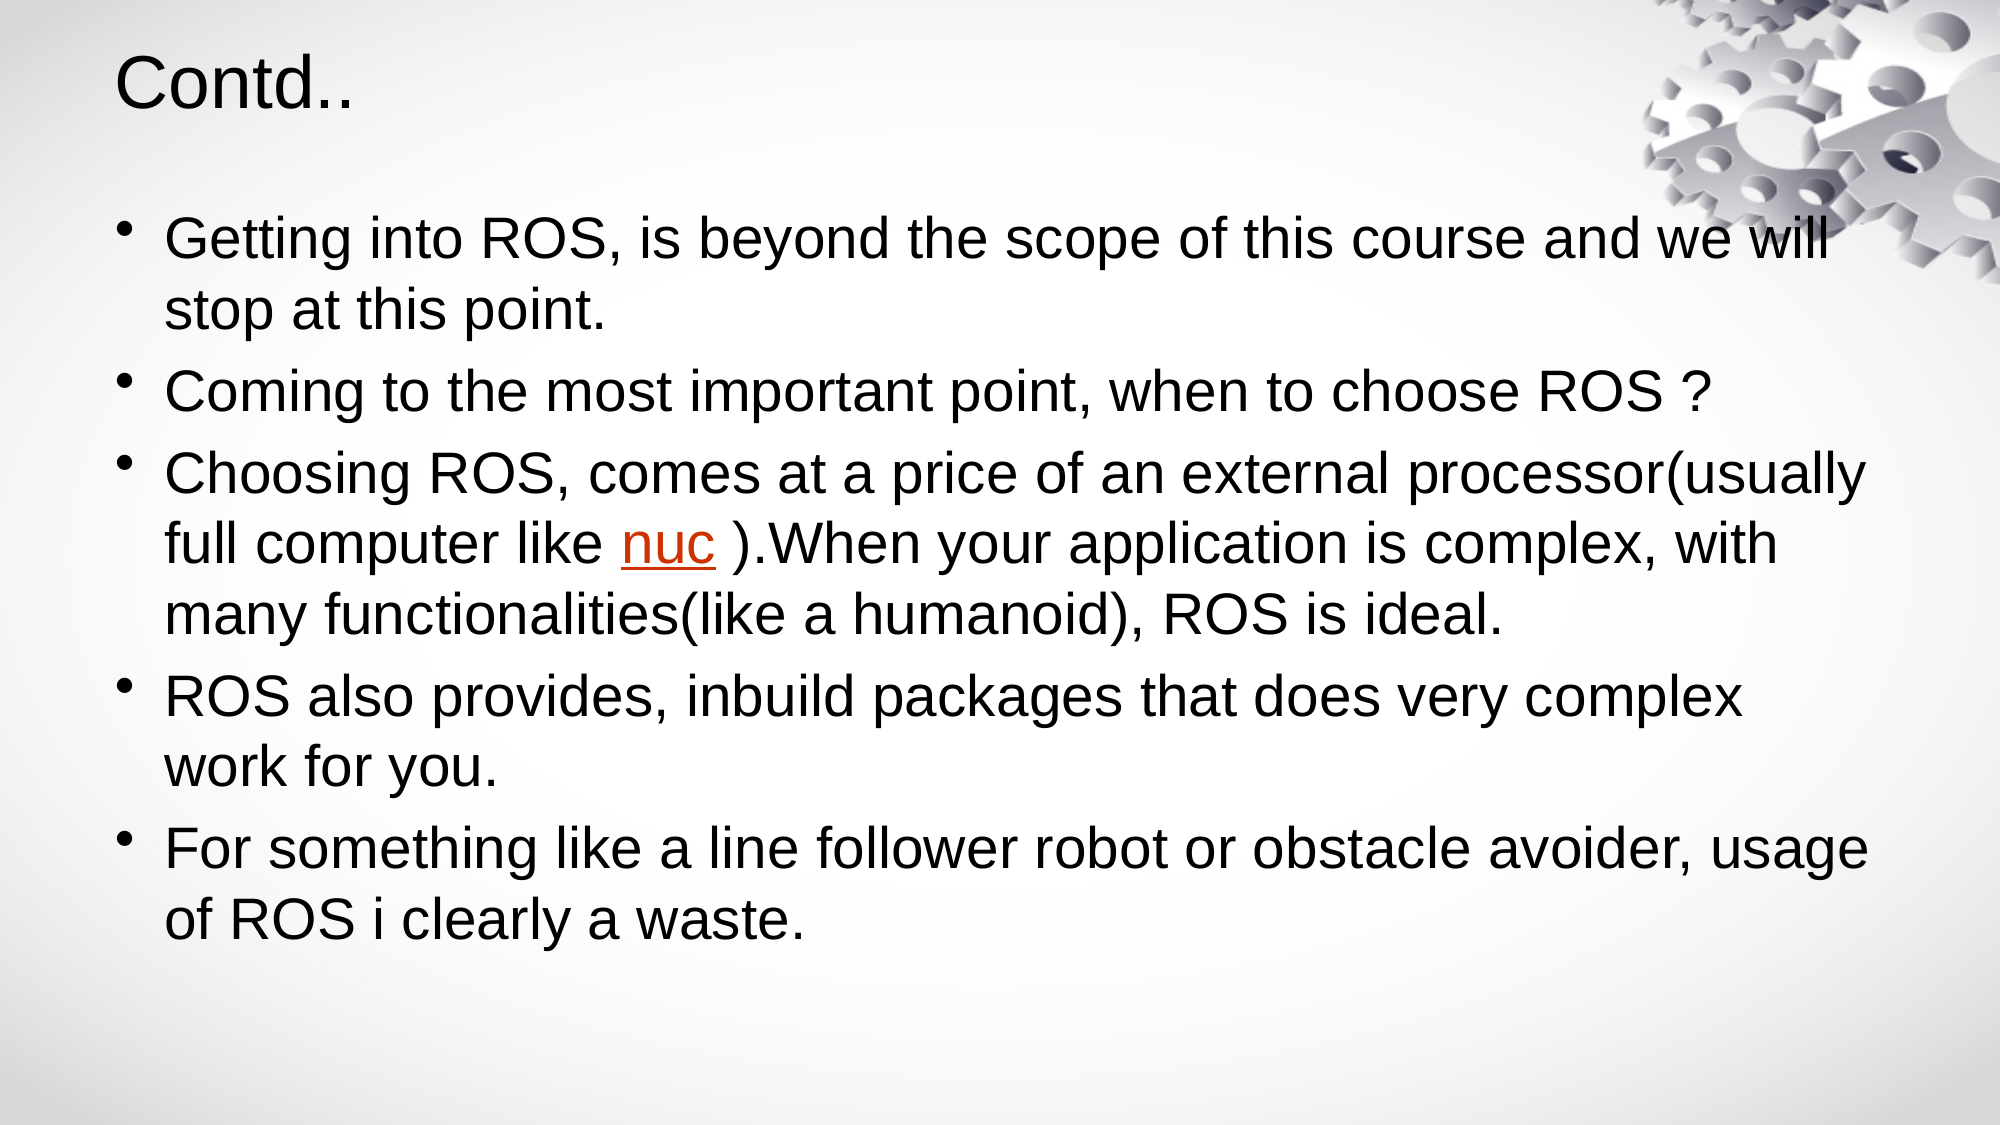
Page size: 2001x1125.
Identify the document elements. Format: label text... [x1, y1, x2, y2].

list Getting into ROS, is beyond the scope of this course and we will stop at this point. Coming to the most important point, when to choose ROS ? Choosing ROS, comes at a price of an external processor(usually full computer like nuc ).When your application is complex, with many functionalities(like a humanoid), ROS is ideal. ROS also provides, inbuild packages that does very complex work for you. For something like a line follower robot or obstacle avoider, usage of ROS i clearly a waste. [99, 192, 1901, 1006]
picture [0, 0, 2000, 1125]
title Contd.. [99, 30, 1901, 127]
